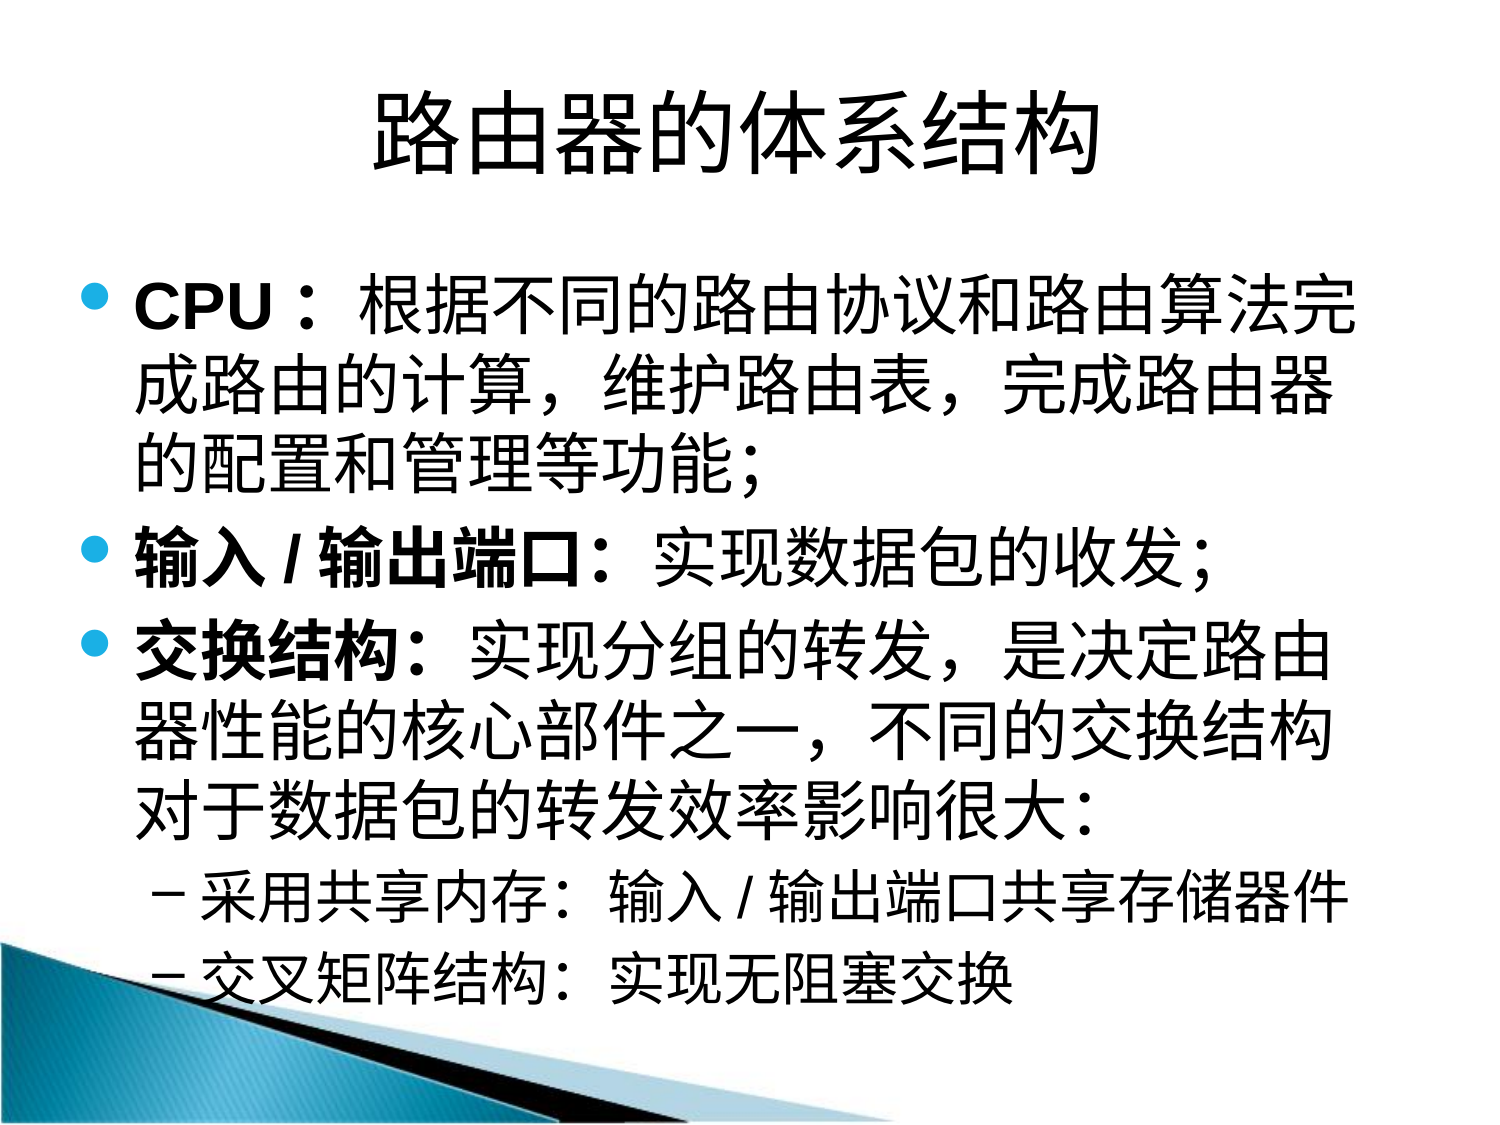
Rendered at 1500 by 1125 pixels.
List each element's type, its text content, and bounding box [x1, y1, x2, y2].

list CPU：根据不同的路由协议和路由算法完成路由的计算，维护路由表，完成路由器的配置和管理等功能； 输入/输出端口：实现数据包的收发； 交换结构：实现分组的转发，是决定路由器性能的核心部件之一，不同的交换结构对于数据包的转发效率影响很大： 采用共享内存：输入/输出端口共享存储器件 交叉矩阵结构：实现无阻塞交换 [62, 254, 1413, 998]
title 路由器的体系结构 [62, 37, 1413, 226]
picture [0, 823, 914, 1125]
